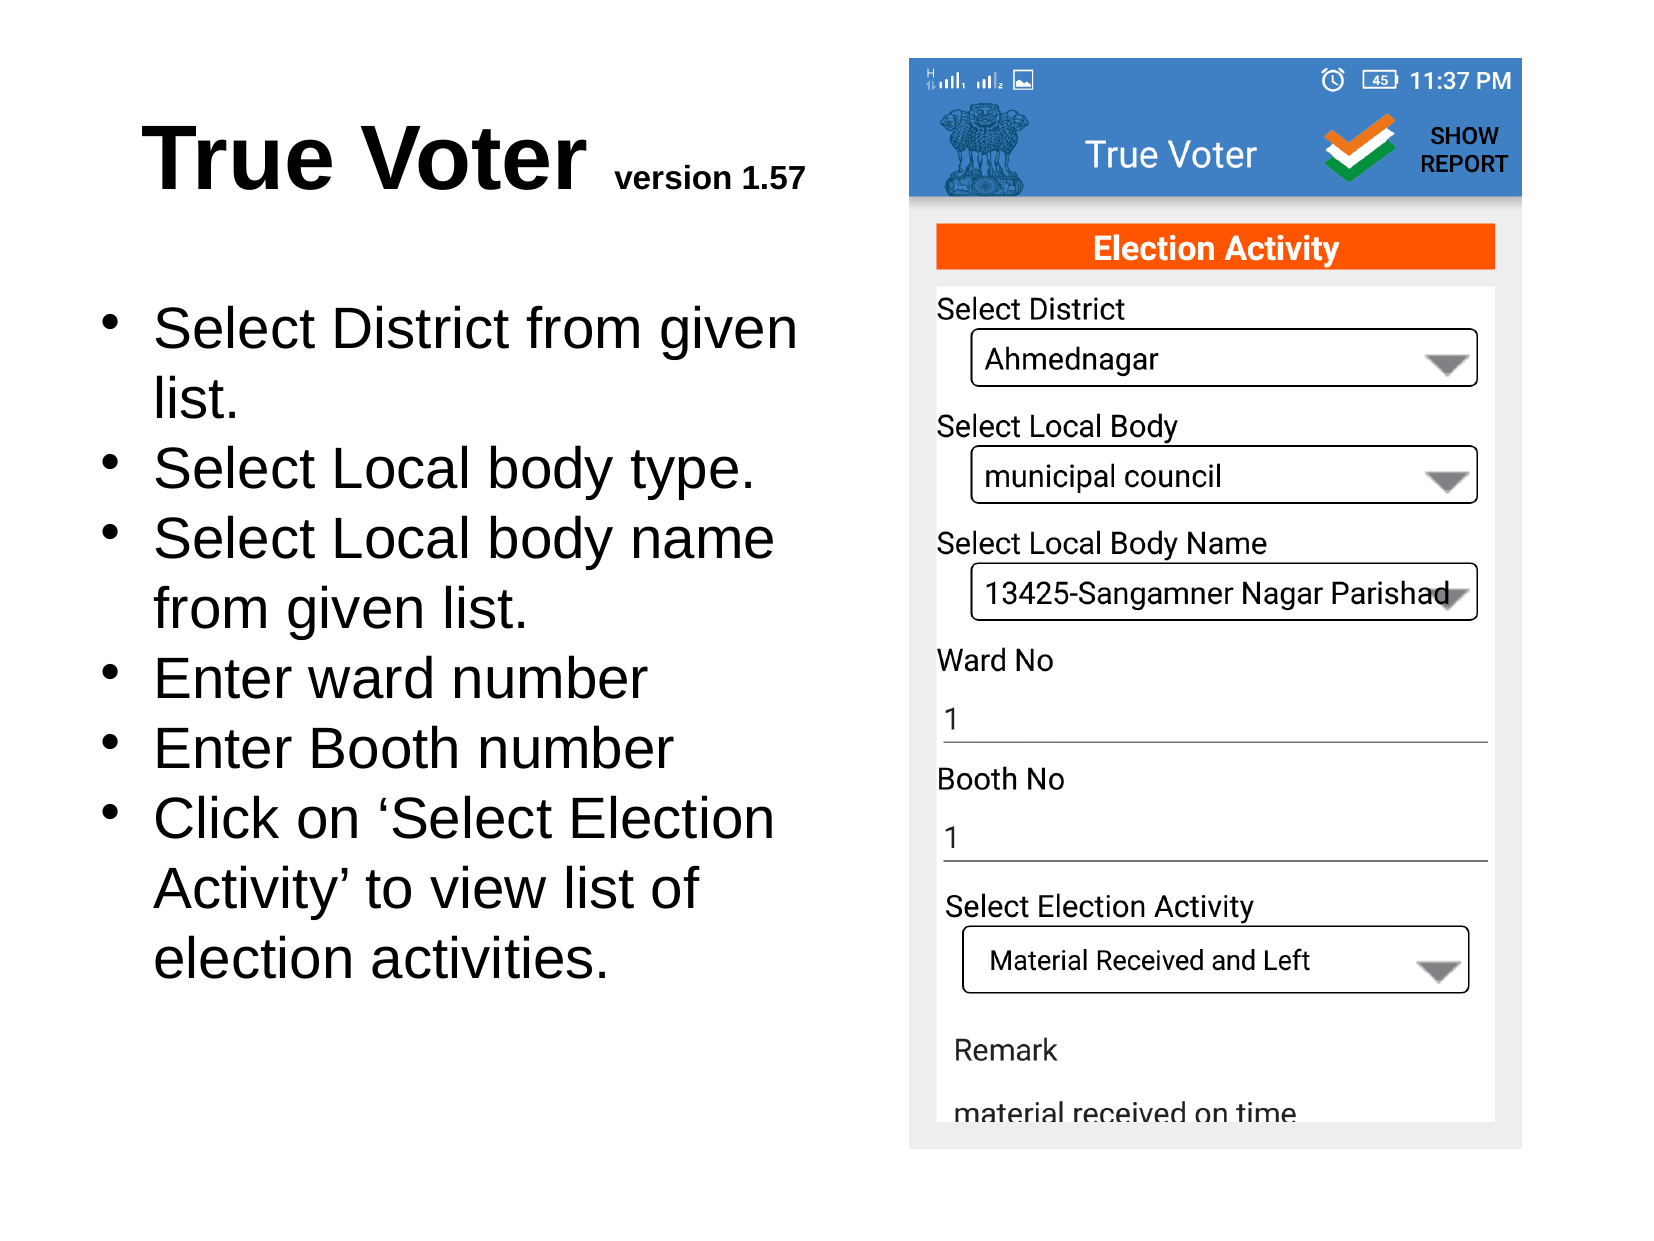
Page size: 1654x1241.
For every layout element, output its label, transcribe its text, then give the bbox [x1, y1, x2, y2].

picture [909, 58, 1523, 1149]
text_box Select District from given list. Select Local body type. Select Local body name from given list. Enter ward number Enter Booth number Click on ‘Select Election Activity’ to view list of election activities. [82, 290, 809, 1010]
text_box True Voter version 1.57 [82, 49, 815, 257]
